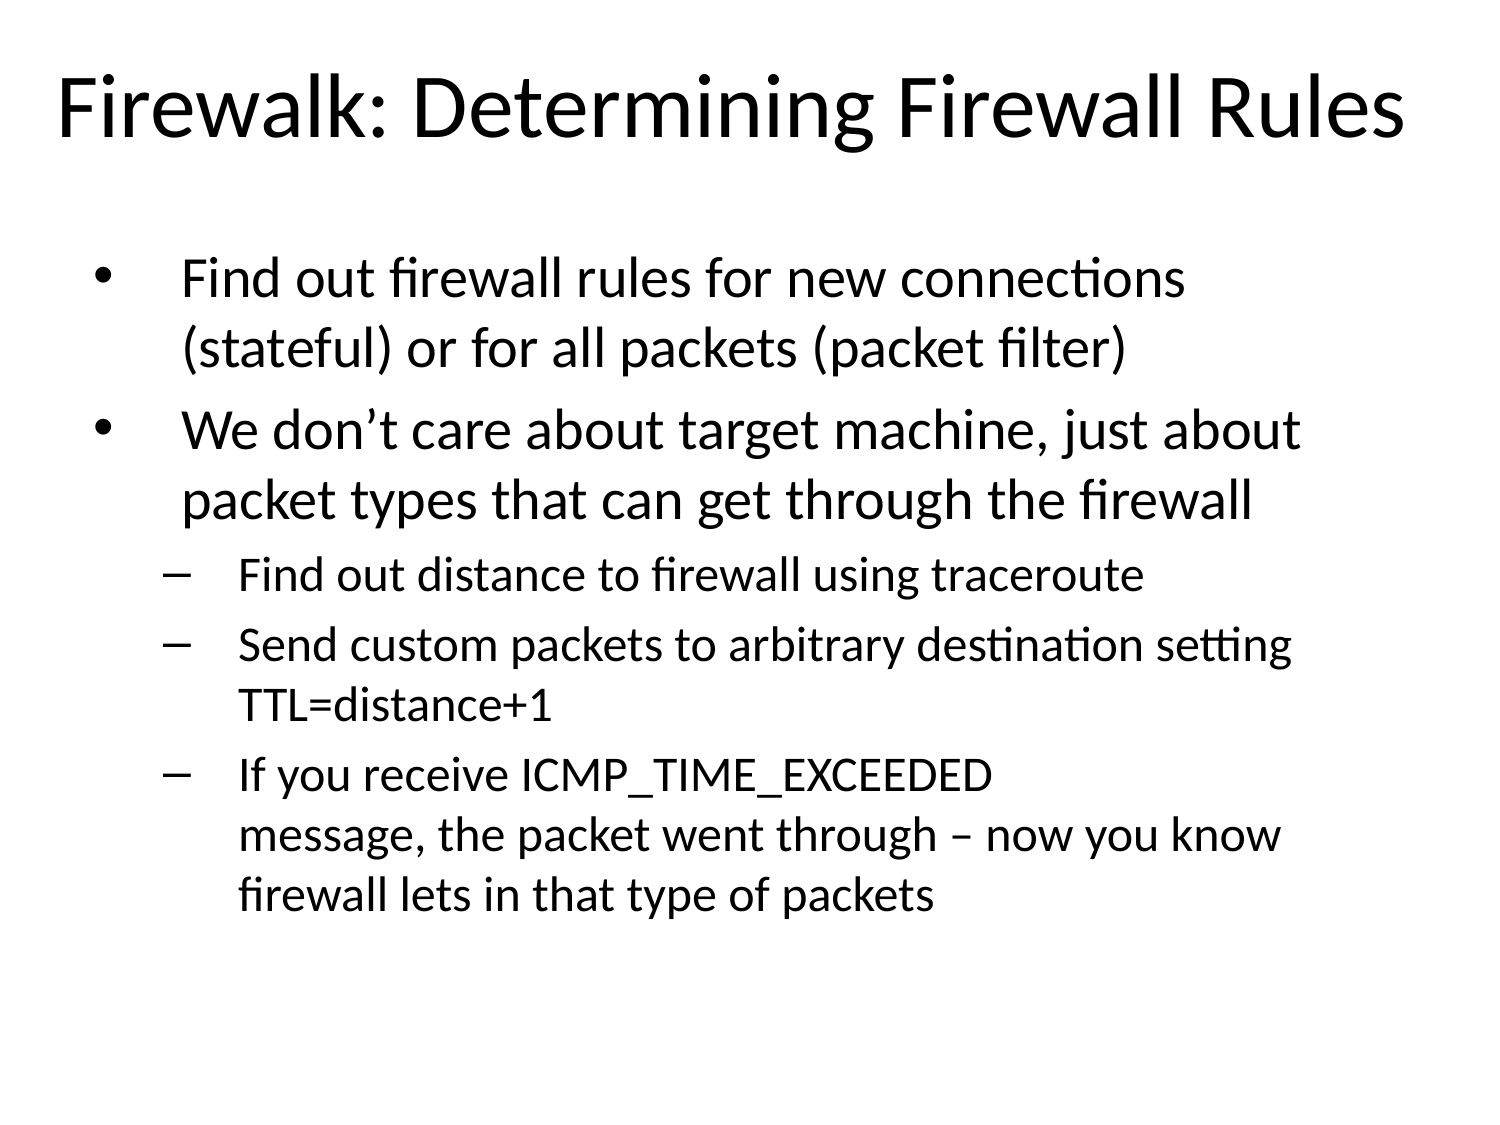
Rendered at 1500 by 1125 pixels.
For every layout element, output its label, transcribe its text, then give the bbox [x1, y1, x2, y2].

title Firewalk: Determining Firewall Rules [27, 6, 1438, 195]
list Find out firewall rules for new connections (stateful) or for all packets (packet filter) We don’t care about target machine, just about packet types that can get through the firewall Find out distance to firewall using traceroute Send custom packets to arbitrary destination setting TTL=distance+1 If you receive ICMP_TIME_EXCEEDED message, the packet went through – now you know firewall lets in that type of packets [62, 231, 1425, 1107]
